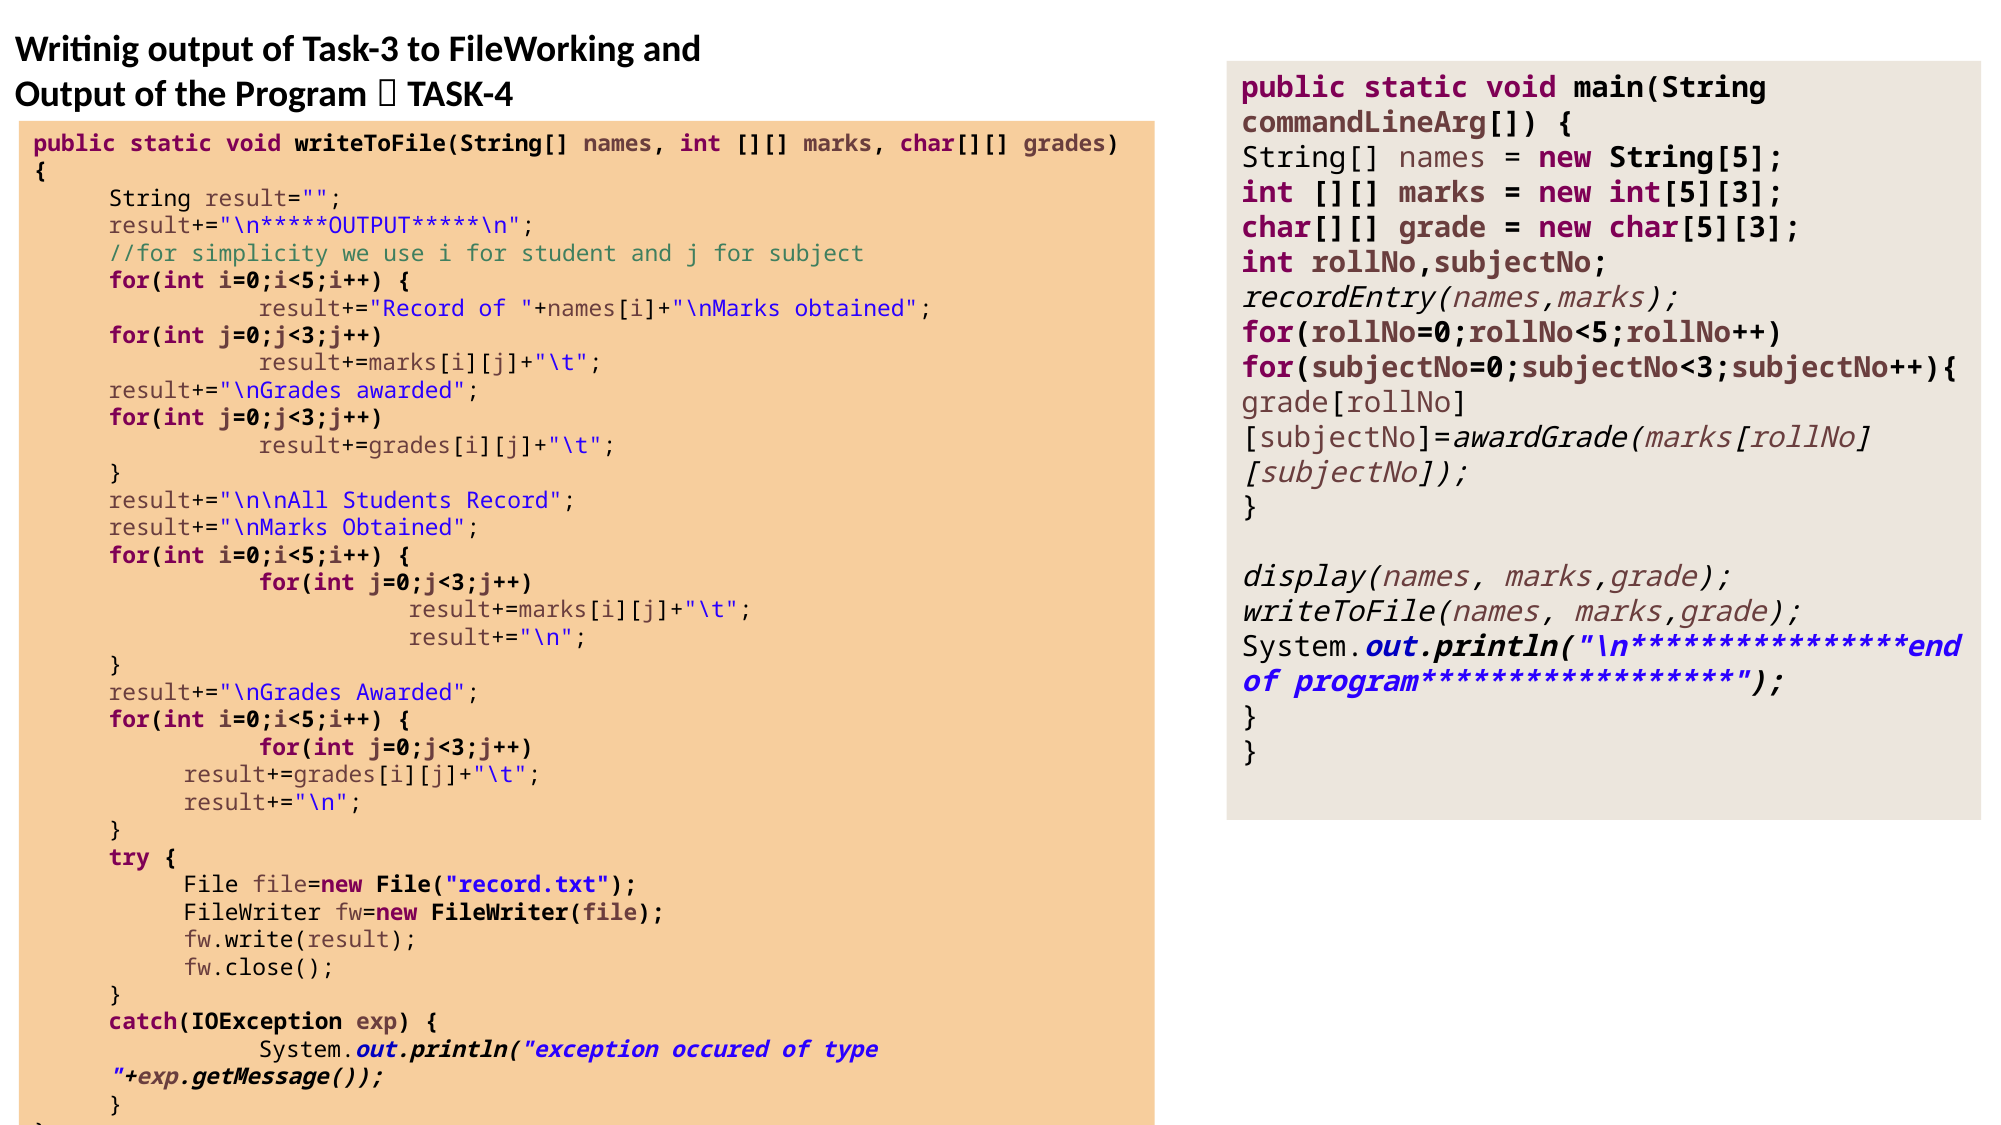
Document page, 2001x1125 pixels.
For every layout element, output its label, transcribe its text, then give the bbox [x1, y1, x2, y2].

text_box public static void main(String commandLineArg[]) { String[] names = new String[5]; int [][] marks = new int[5][3]; char[][] grade = new char[5][3]; int rollNo,subjectNo; recordEntry(names,marks); for(rollNo=0;rollNo<5;rollNo++) for(subjectNo=0;subjectNo<3;subjectNo++){ grade[rollNo][subjectNo]=awardGrade(marks[rollNo][subjectNo]); } display(names, marks,grade); writeToFile(names, marks,grade); System.out.println("\n****************end of program******************"); } } [1226, 60, 1982, 820]
text_box Writinig output of Task-3 to FileWorking and Output of the Program  TASK-4 [0, 17, 772, 122]
text_box public static void writeToFile(String[] names, int [][] marks, char[][] grades) { String result=""; result+="\n*****OUTPUT*****\n"; //for simplicity we use i for student and j for subject for(int i=0;i<5;i++) { result+="Record of "+names[i]+"\nMarks obtained"; for(int j=0;j<3;j++) result+=marks[i][j]+"\t"; result+="\nGrades awarded"; for(int j=0;j<3;j++) result+=grades[i][j]+"\t"; } result+="\n\nAll Students Record"; result+="\nMarks Obtained"; for(int i=0;i<5;i++) { for(int j=0;j<3;j++) result+=marks[i][j]+"\t"; result+="\n"; } result+="\nGrades Awarded"; for(int i=0;i<5;i++) { for(int j=0;j<3;j++) result+=grades[i][j]+"\t"; result+="\n"; } try { File file=new File("record.txt"); FileWriter fw=new FileWriter(file); fw.write(result); fw.close(); } catch(IOException exp) { System.out.println("exception occured of type "+exp.getMessage()); } } [18, 120, 1155, 1125]
